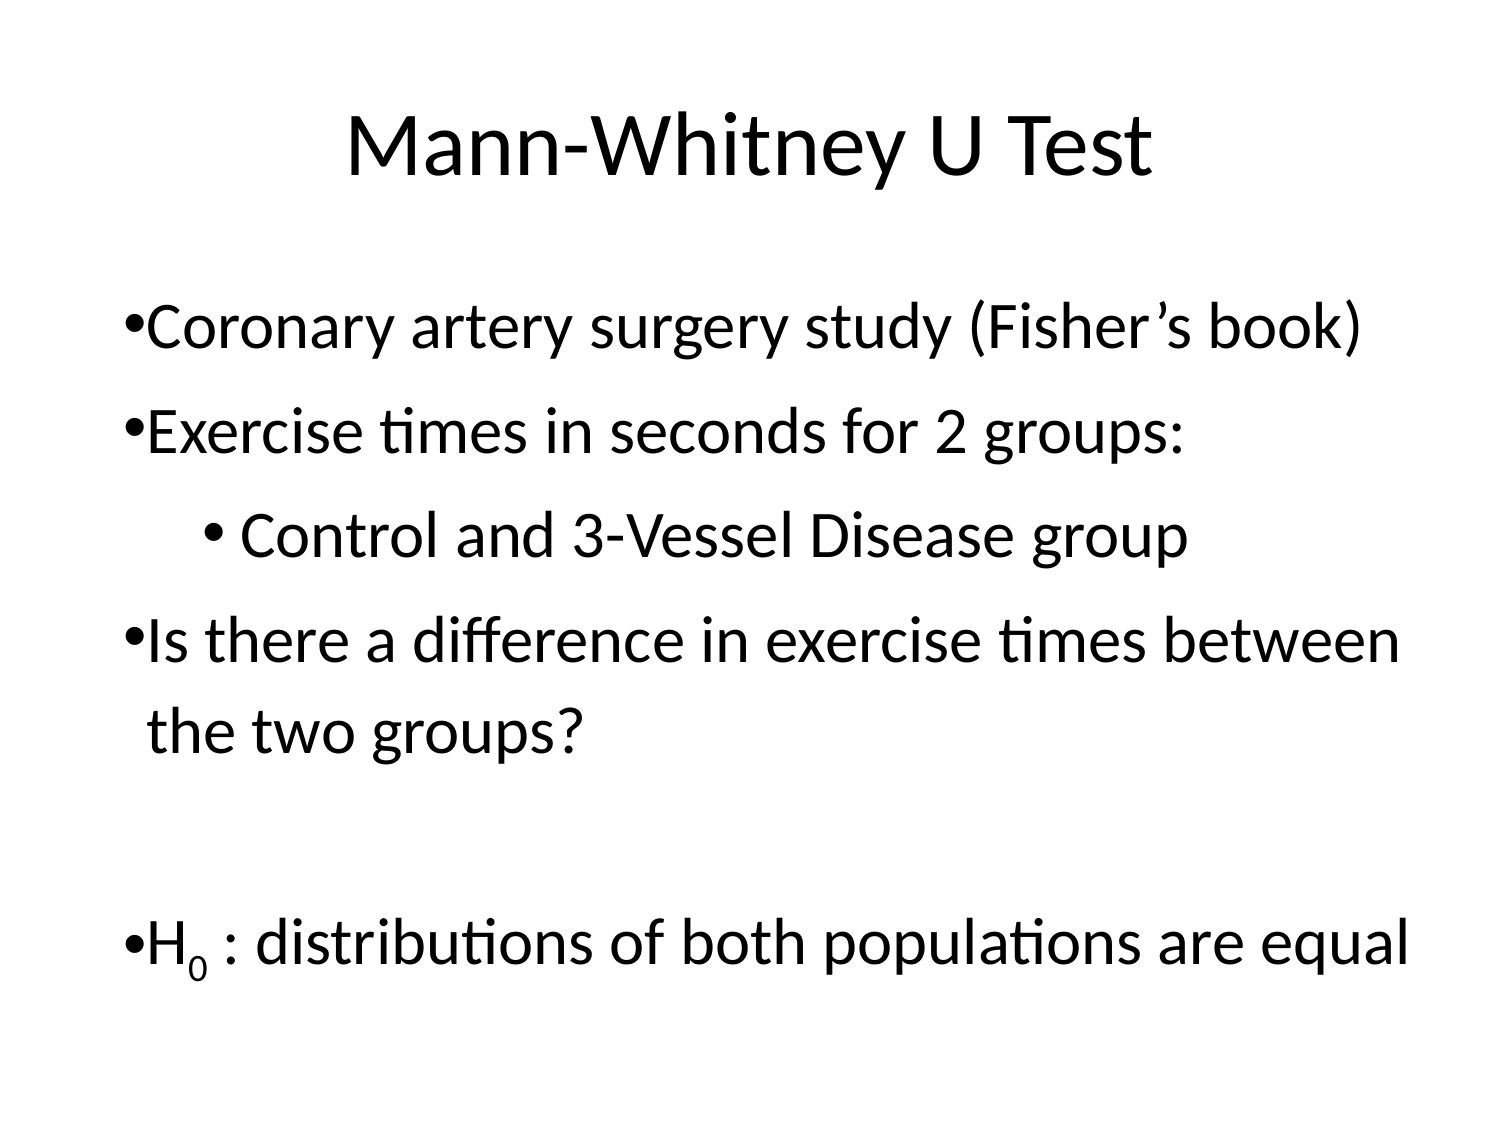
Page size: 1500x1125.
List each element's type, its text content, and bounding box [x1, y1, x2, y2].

title Mann-Whitney U Test [75, 45, 1425, 233]
list Coronary artery surgery study (Fisher’s book) Exercise times in seconds for 2 groups: Control and 3-Vessel Disease group Is there a difference in exercise times between the two groups? H0 : distributions of both populations are equal [75, 262, 1479, 1005]
